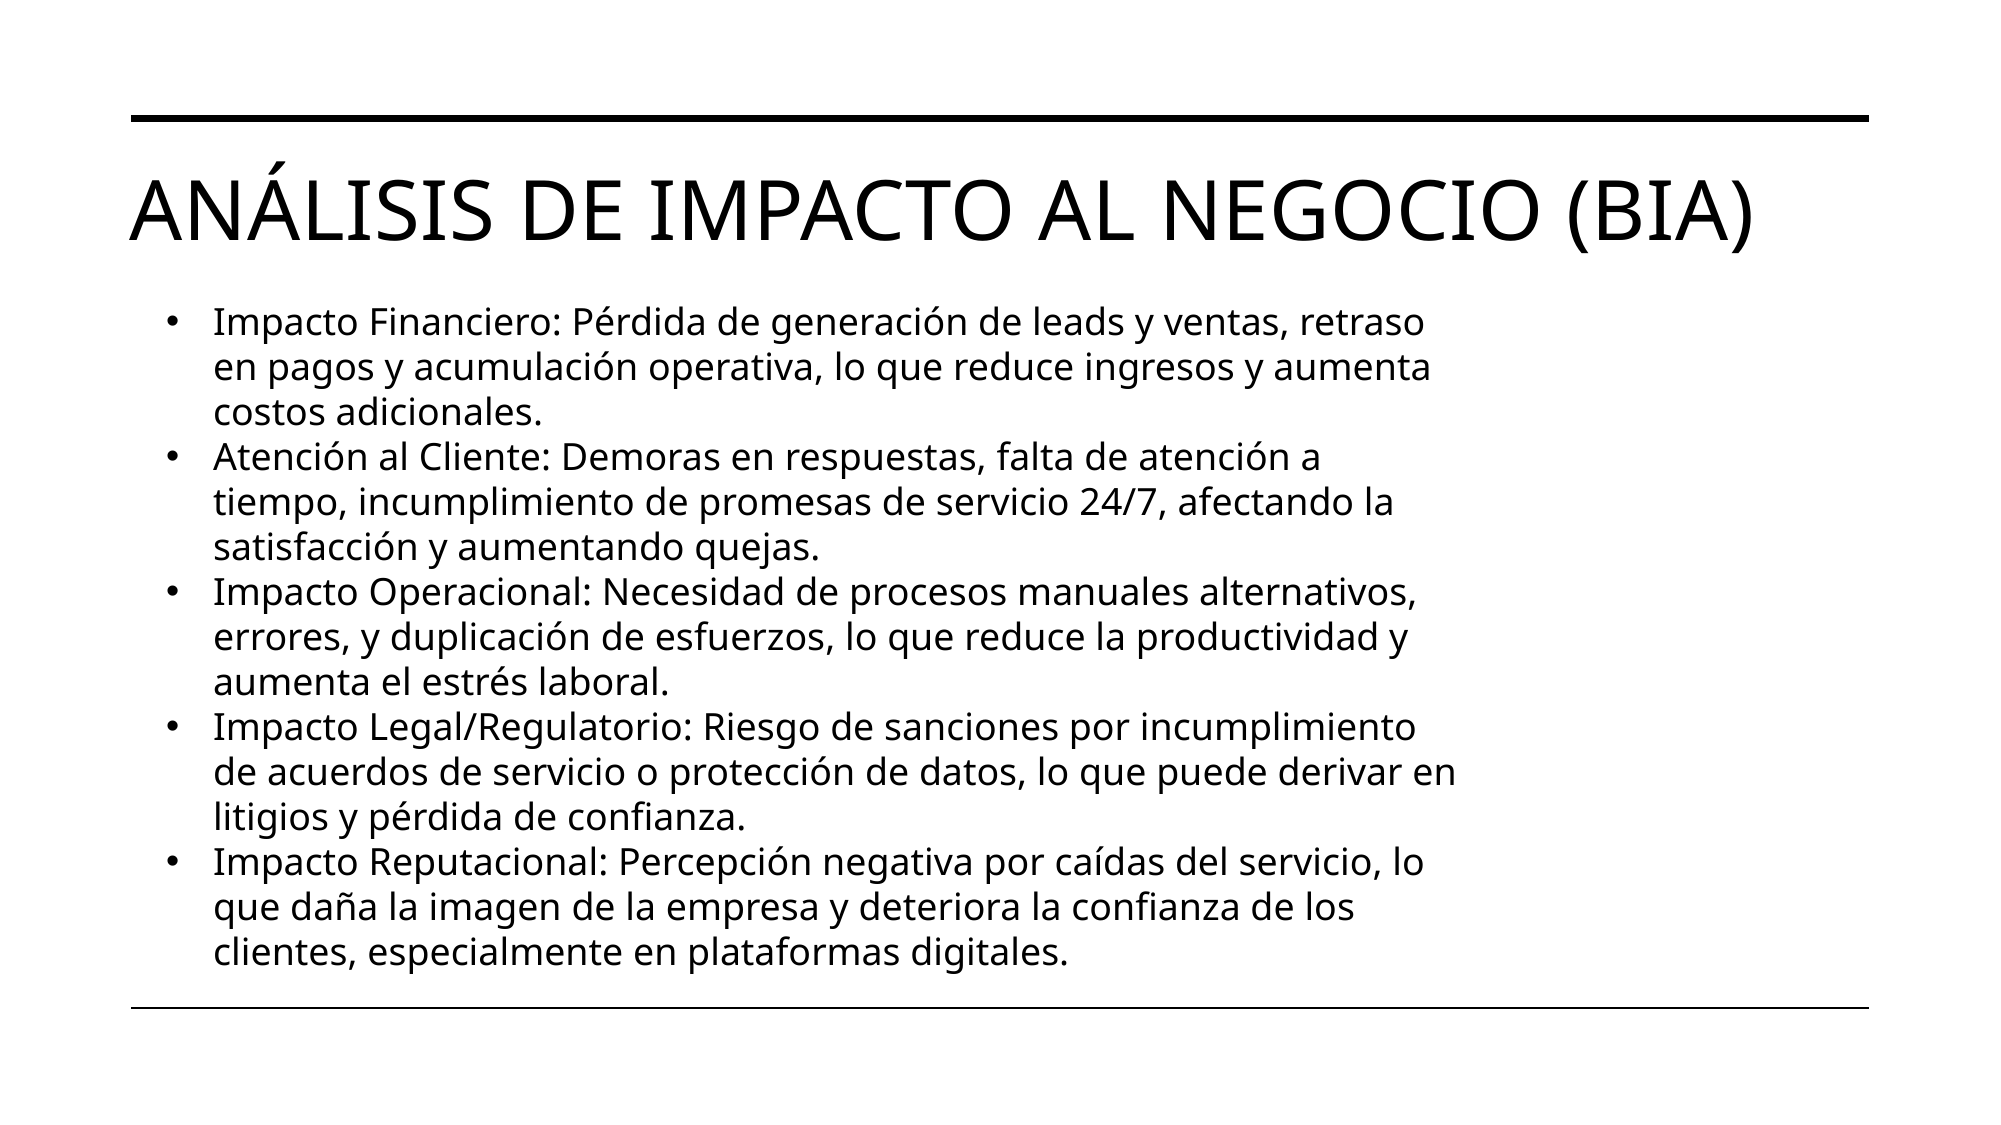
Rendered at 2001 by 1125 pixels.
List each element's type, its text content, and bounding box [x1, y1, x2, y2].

text_box Impacto Financiero: Pérdida de generación de leads y ventas, retraso en pagos y acumulación operativa, lo que reduce ingresos y aumenta costos adicionales. Atención al Cliente: Demoras en respuestas, falta de atención a tiempo, incumplimiento de promesas de servicio 24/7, afectando la satisfacción y aumentando quejas. Impacto Operacional: Necesidad de procesos manuales alternativos, errores, y duplicación de esfuerzos, lo que reduce la productividad y aumenta el estrés laboral. Impacto Legal/Regulatorio: Riesgo de sanciones por incumplimiento de acuerdos de servicio o protección de datos, lo que puede derivar en litigios y pérdida de confianza. Impacto Reputacional: Percepción negativa por caídas del servicio, lo que daña la imagen de la empresa y deteriora la confianza de los clientes, especialmente en plataformas digitales. [151, 290, 1479, 980]
title Análisis de Impacto al Negocio (BIA) [114, 149, 1869, 365]
